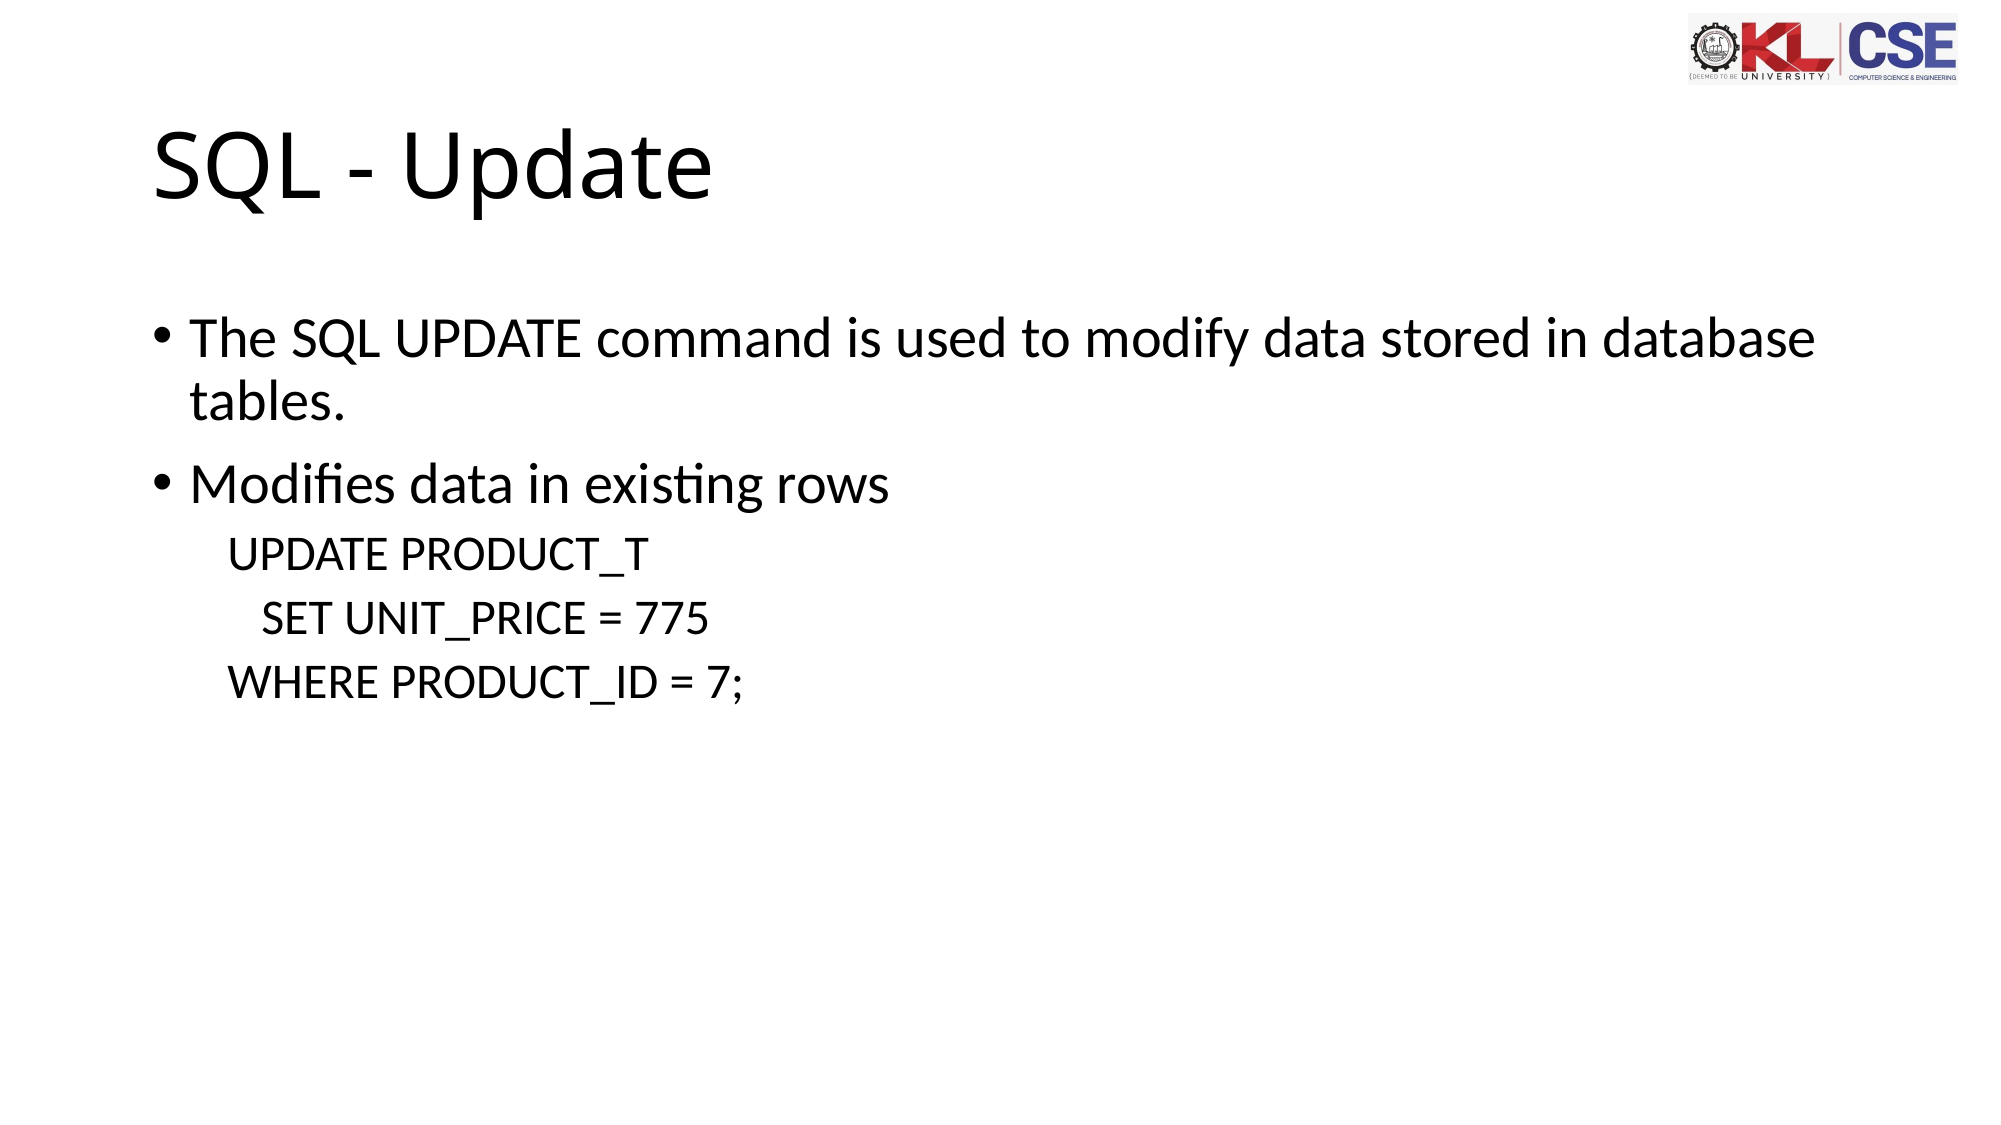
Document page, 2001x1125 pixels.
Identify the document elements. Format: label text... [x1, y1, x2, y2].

picture [1688, 13, 1958, 85]
list The SQL UPDATE command is used to modify data stored in database tables. Modifies data in existing rows UPDATE PRODUCT_T SET UNIT_PRICE = 775 WHERE PRODUCT_ID = 7; [137, 299, 1863, 1014]
title SQL - Update [137, 59, 1863, 278]
